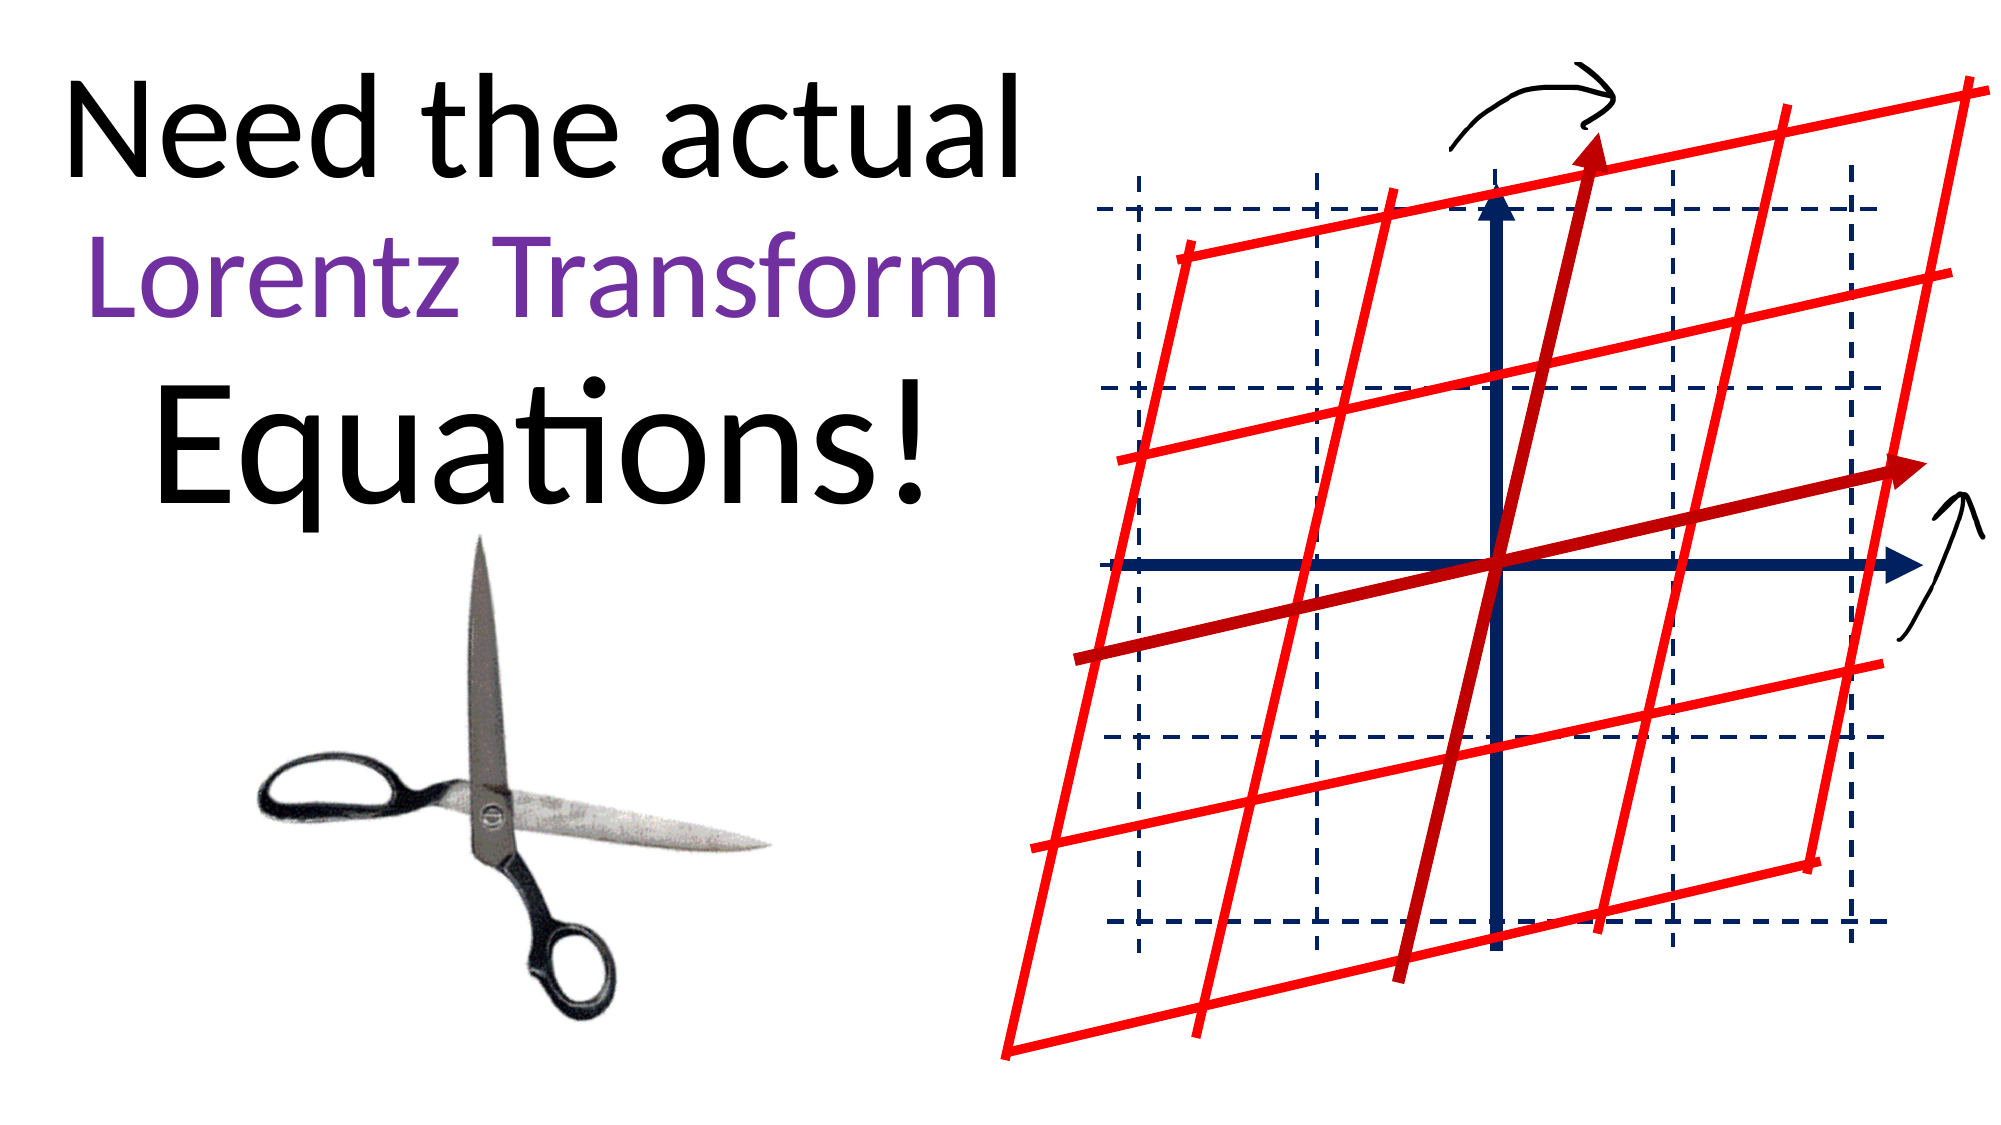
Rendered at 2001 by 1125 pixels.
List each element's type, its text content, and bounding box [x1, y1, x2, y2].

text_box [1004, 76, 1990, 1061]
text_box Need the actual Lorentz Transform Equations! [0, 40, 1142, 654]
picture [178, 544, 864, 1125]
picture [1449, 62, 1994, 651]
